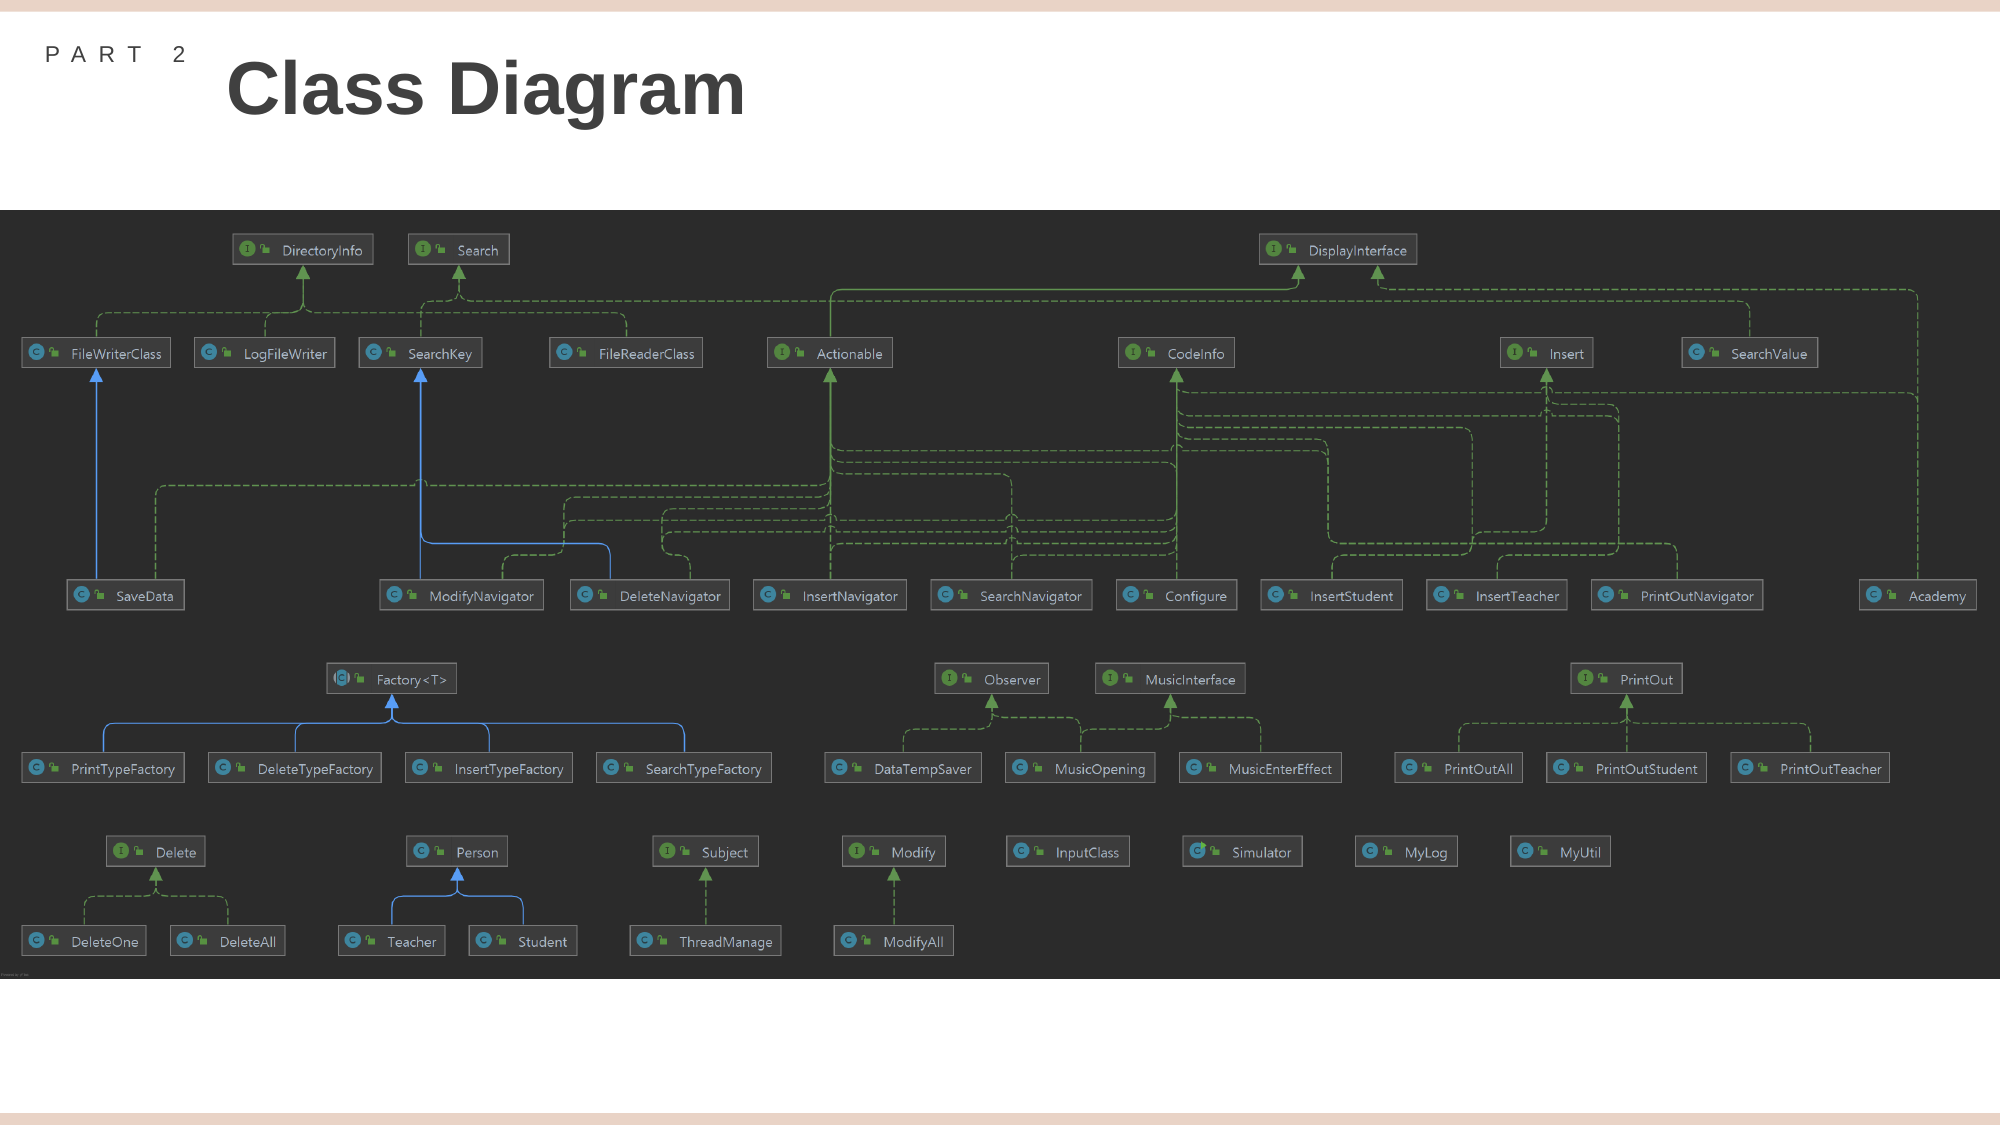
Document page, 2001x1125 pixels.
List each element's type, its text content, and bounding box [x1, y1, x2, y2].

text_box Class Diagram [211, 32, 763, 138]
text_box PART 2 [30, 32, 201, 75]
text_box [0, 0, 2000, 13]
picture [0, 210, 2000, 979]
text_box [0, 1112, 2000, 1125]
